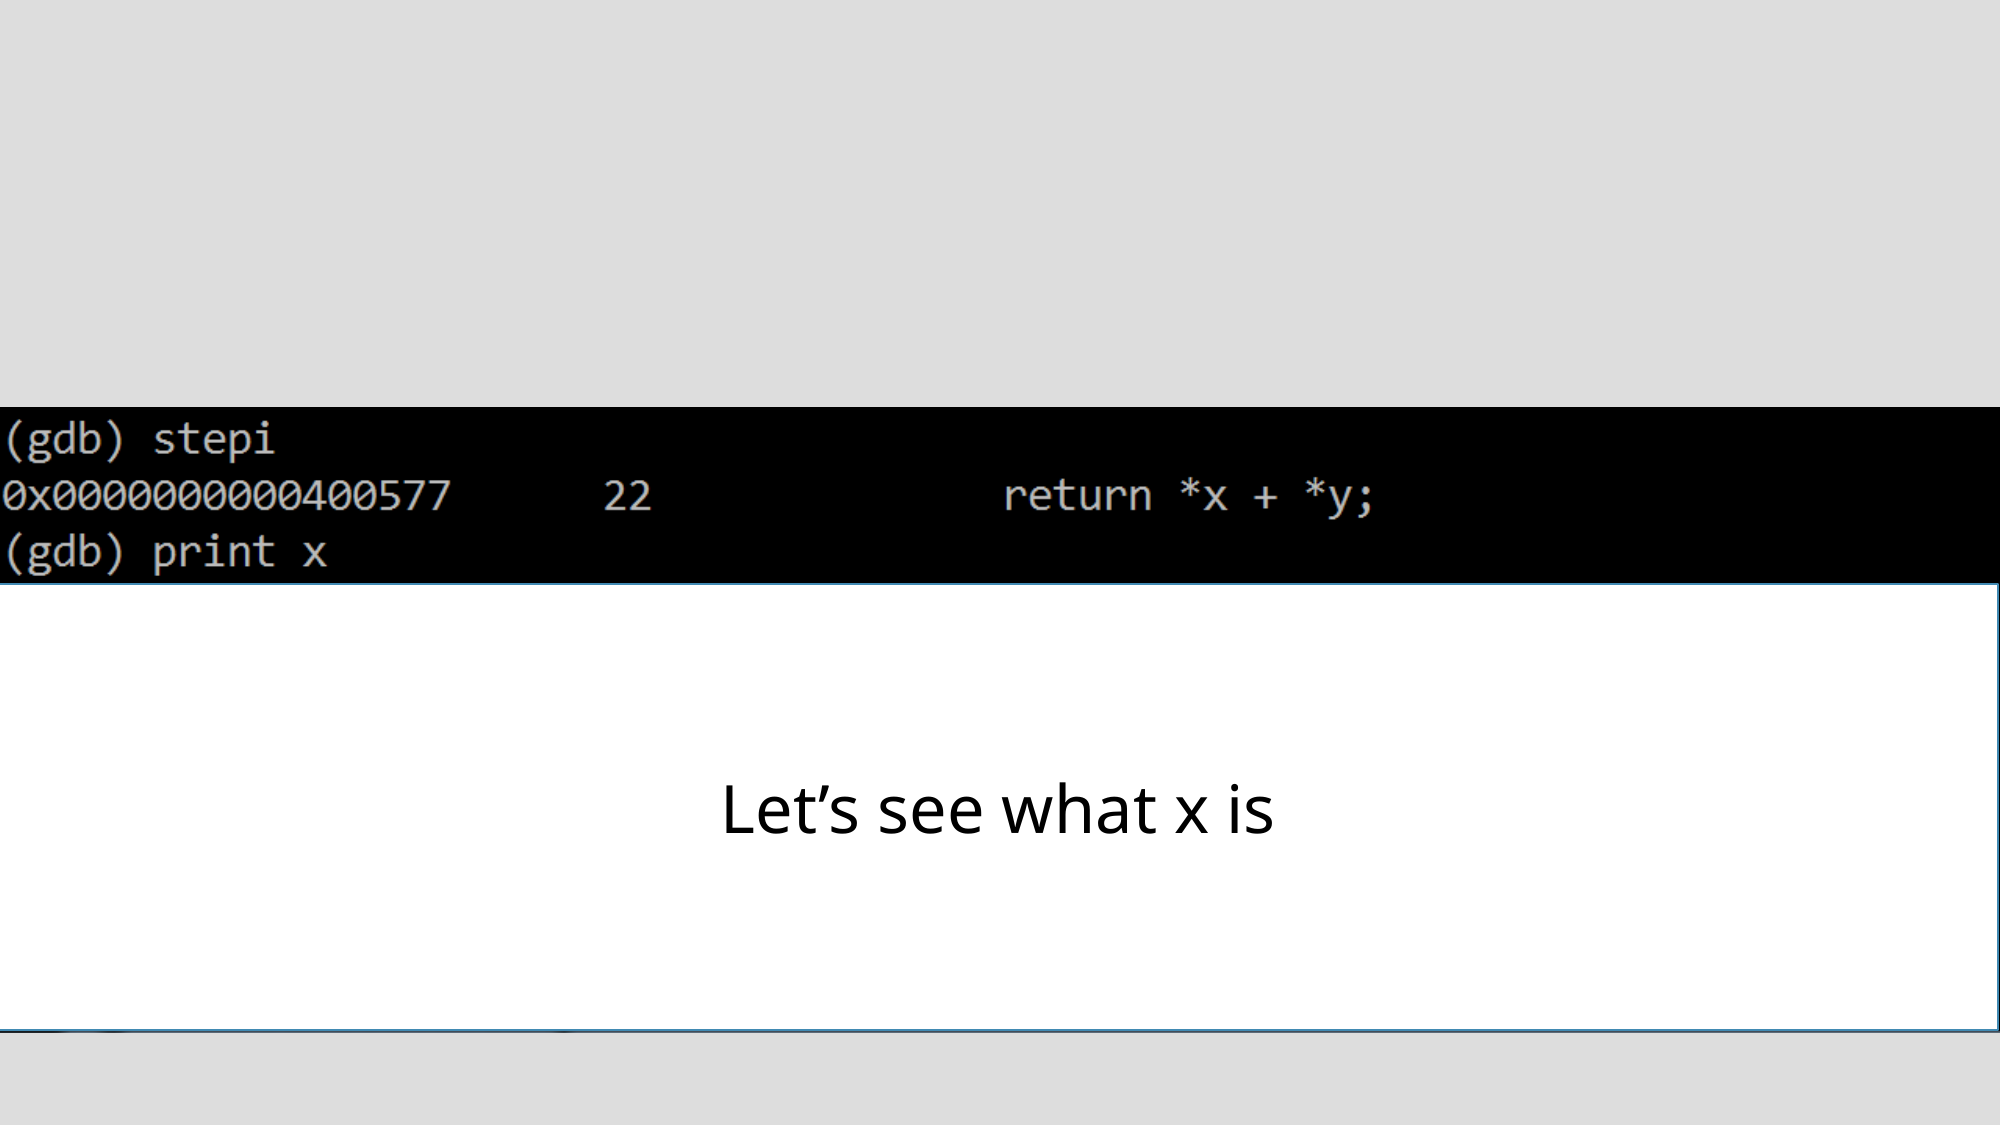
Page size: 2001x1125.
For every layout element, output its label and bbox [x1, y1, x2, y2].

picture [0, 407, 2000, 1033]
